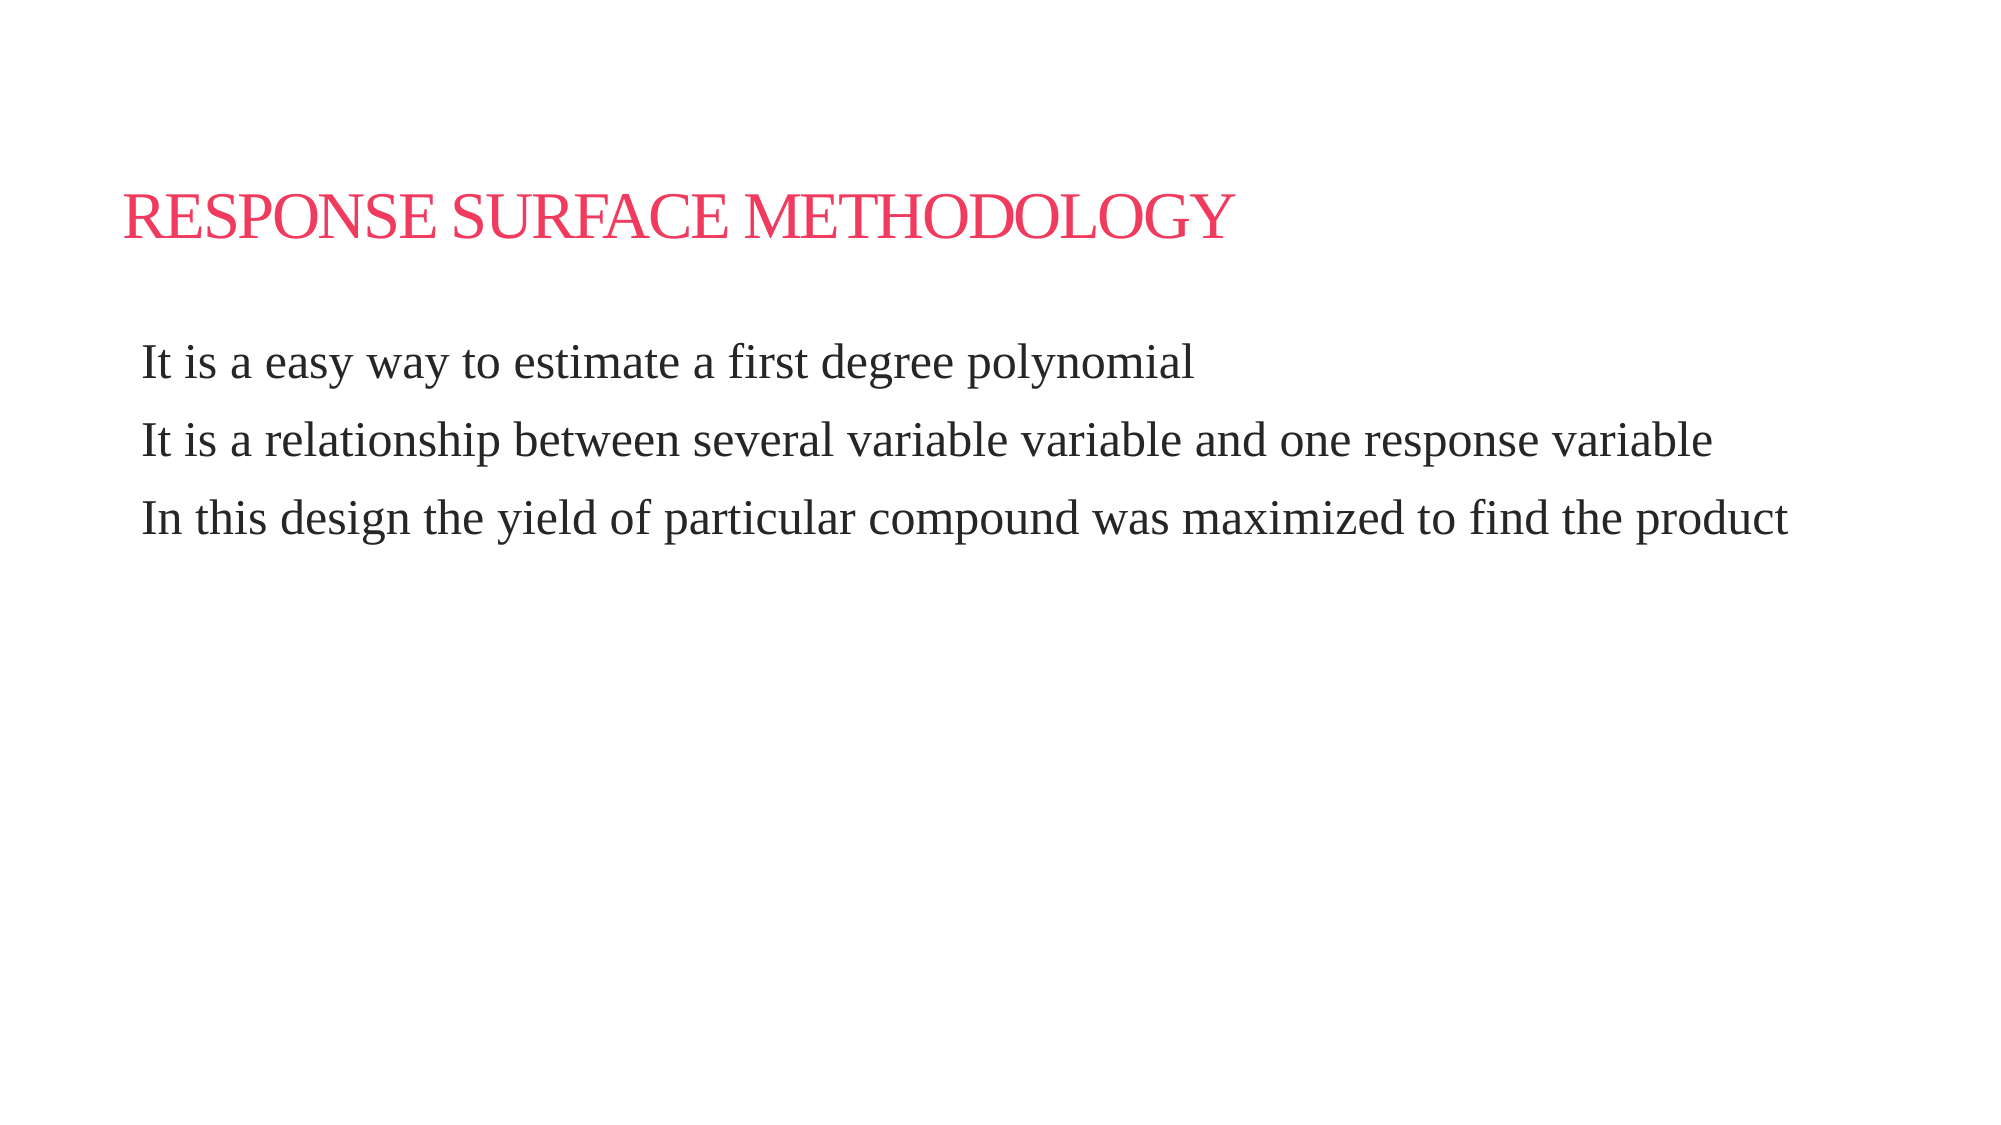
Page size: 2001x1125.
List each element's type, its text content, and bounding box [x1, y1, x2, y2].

list It is a easy way to estimate a first degree polynomial It is a relationship between several variable variable and one response variable In this design the yield of particular compound was maximized to find the product [111, 329, 1876, 948]
title RESPONSE SURFACE METHODOLOGY [107, 81, 1875, 354]
